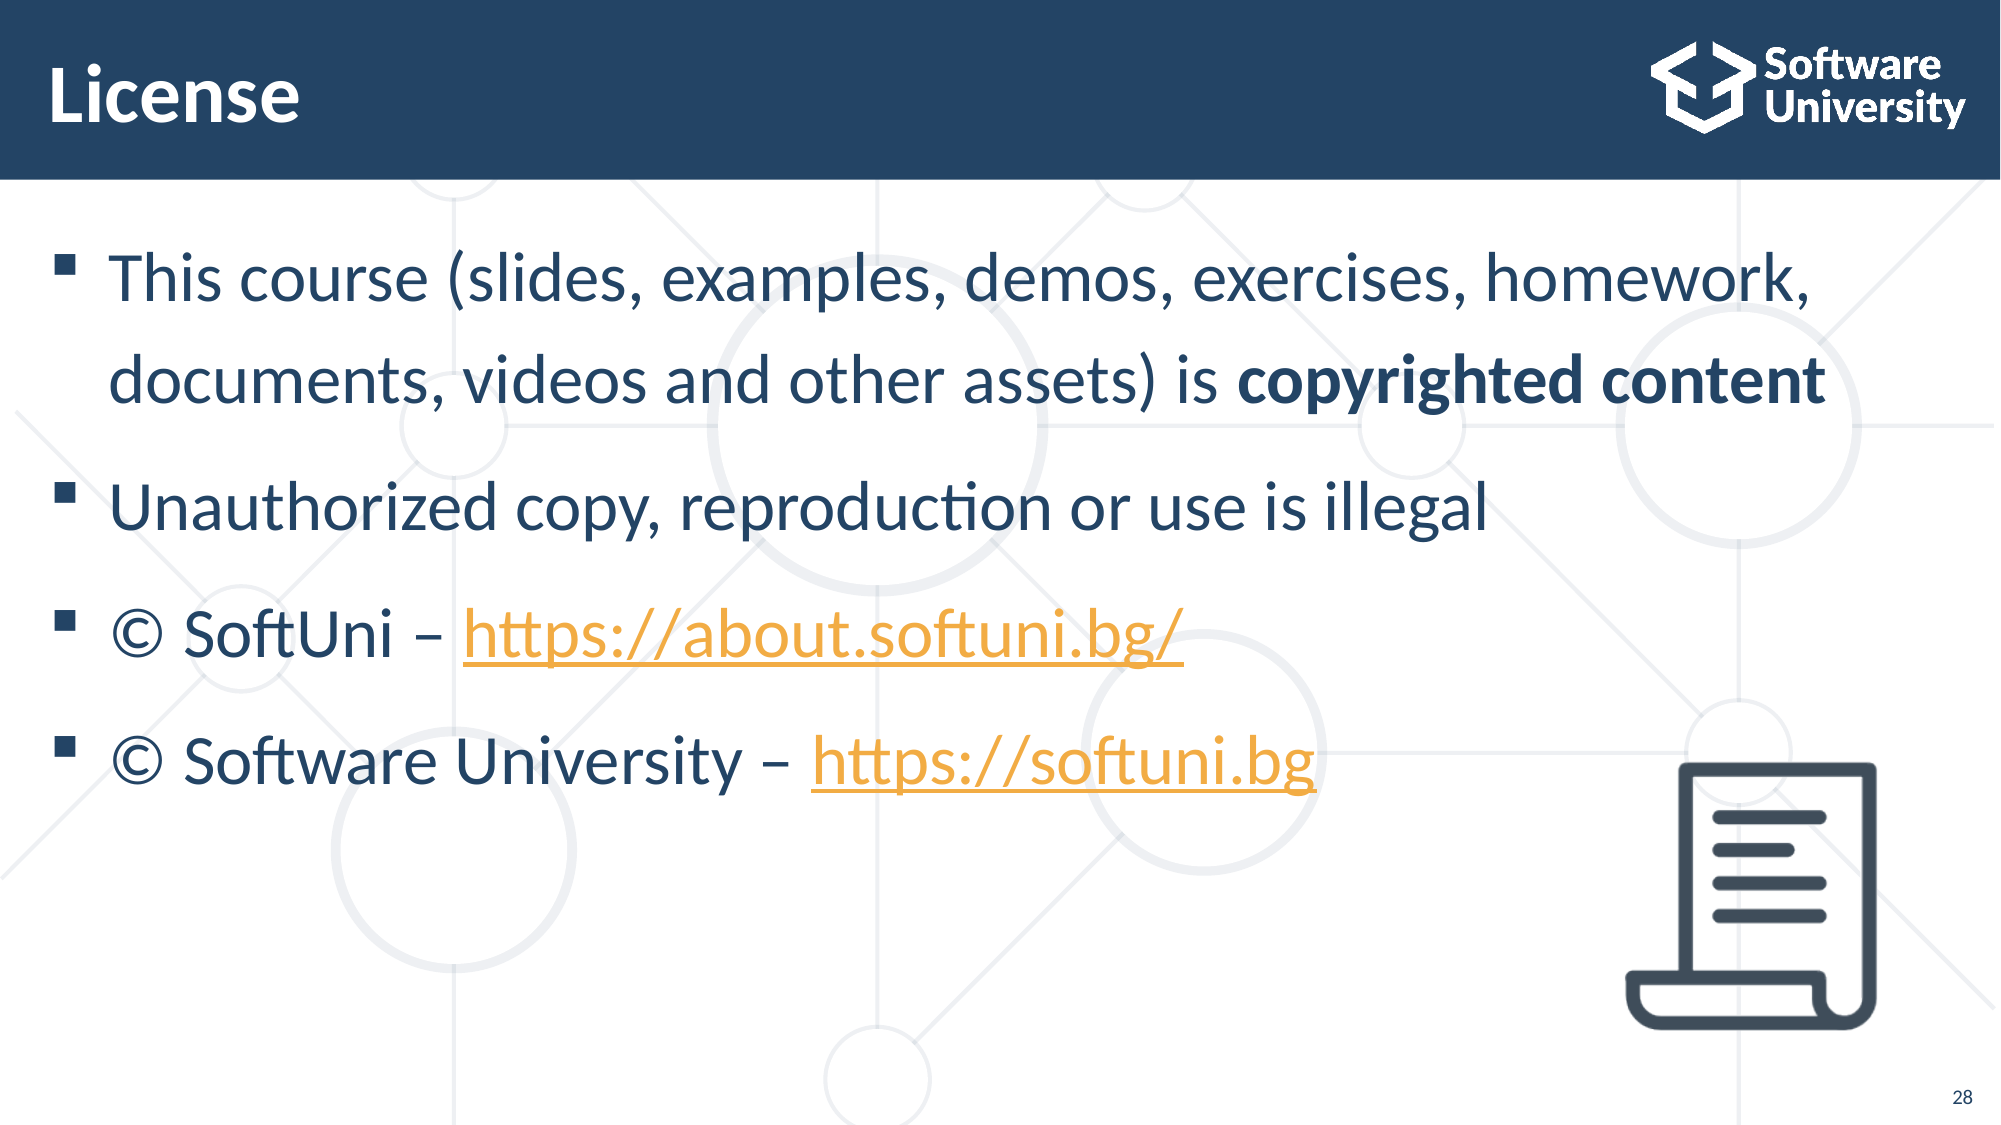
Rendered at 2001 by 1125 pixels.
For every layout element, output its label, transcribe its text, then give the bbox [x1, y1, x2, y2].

picture [1651, 41, 1966, 134]
slide_number 28 [1927, 1067, 1989, 1117]
title License [31, 16, 1625, 162]
picture [1598, 728, 1916, 1065]
list This course (slides, examples, demos, exercises, homework, documents, videos and other assets) is copyrighted content Unauthorized copy, reproduction or use is illegal © SoftUni – https://about.softuni.bg/ © Software University – https://softuni.bg [31, 208, 1970, 1104]
